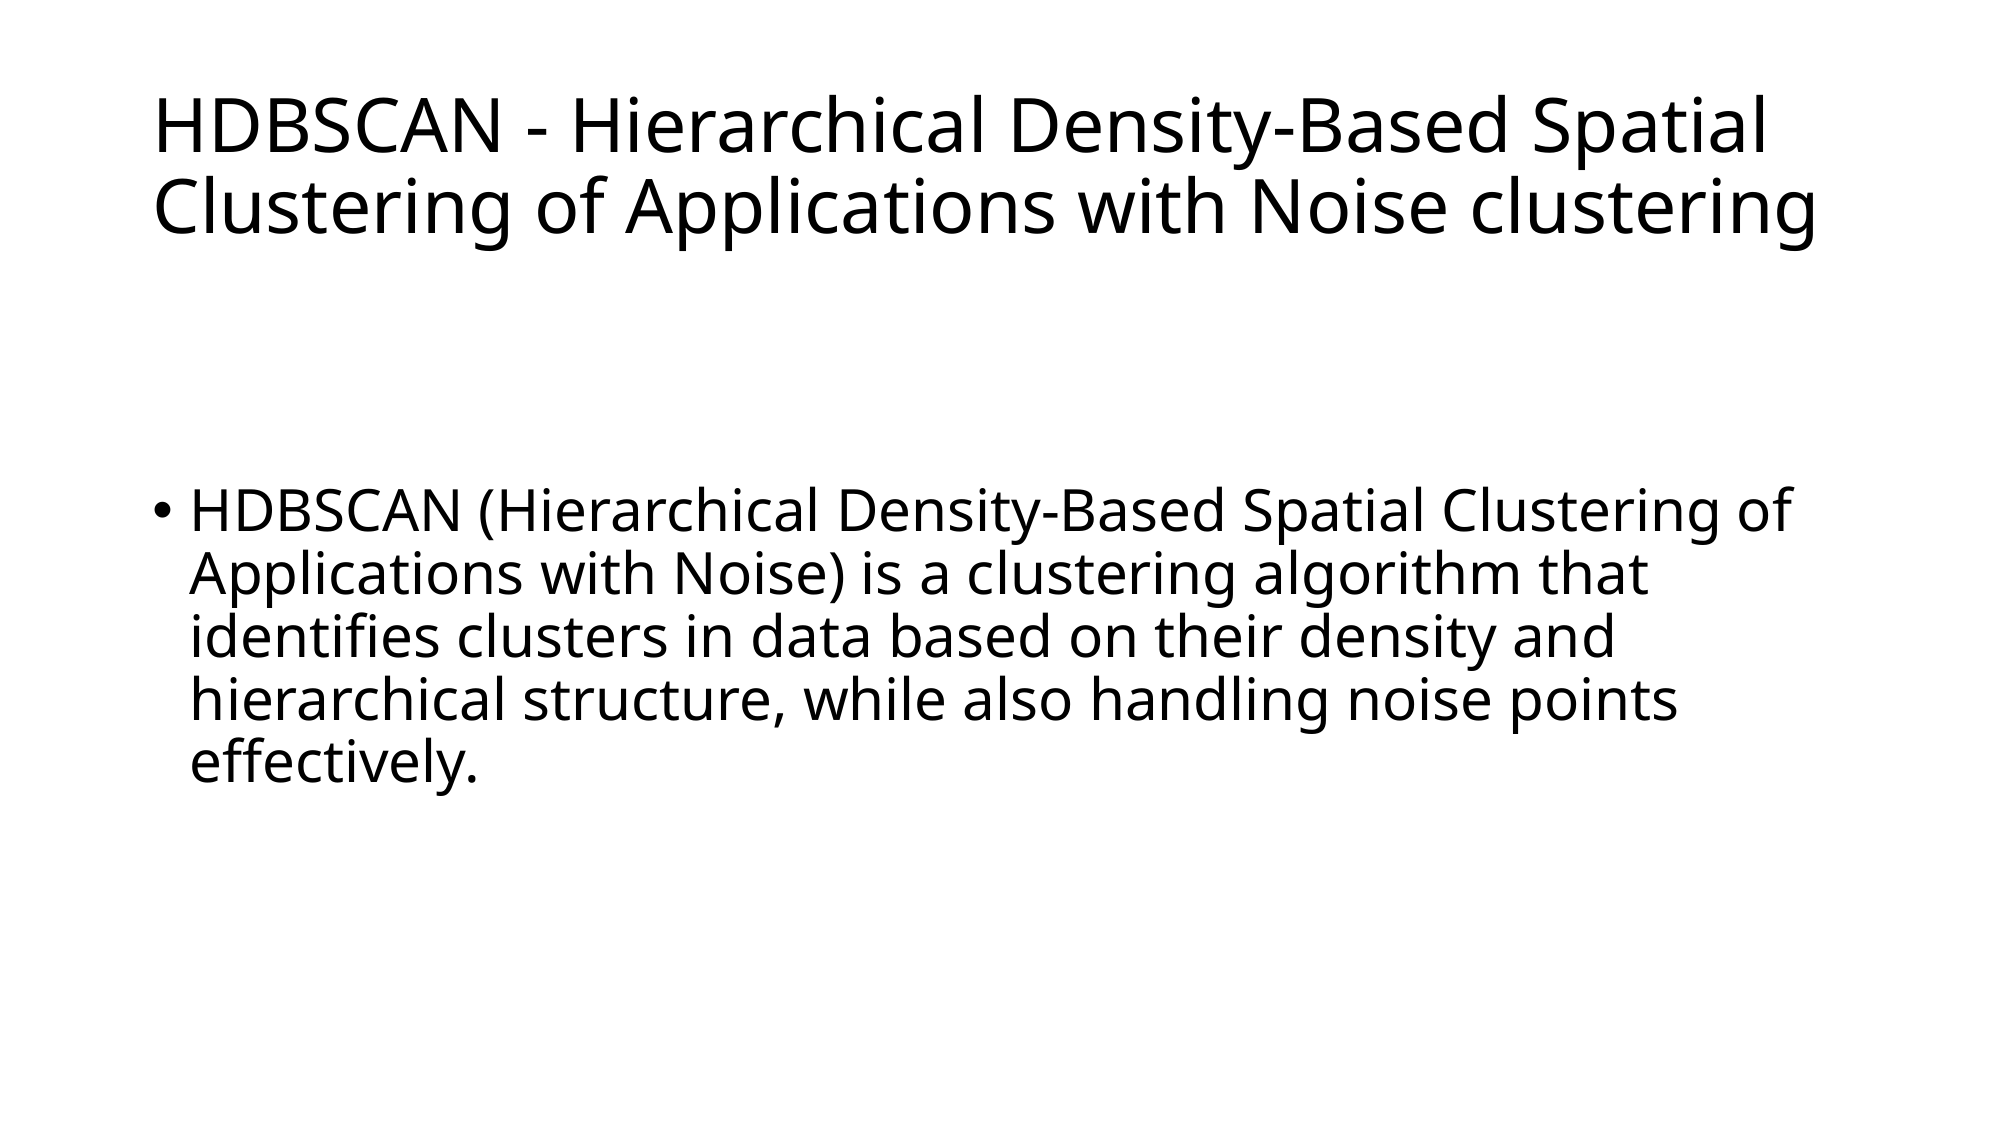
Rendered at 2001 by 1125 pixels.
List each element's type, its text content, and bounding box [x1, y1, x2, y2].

title HDBSCAN - Hierarchical Density-Based Spatial Clustering of Applications with Noise clustering [137, 59, 1863, 278]
list HDBSCAN (Hierarchical Density-Based Spatial Clustering of Applications with Noise) is a clustering algorithm that identifies clusters in data based on their density and hierarchical structure, while also handling noise points effectively. [137, 299, 1863, 1014]
